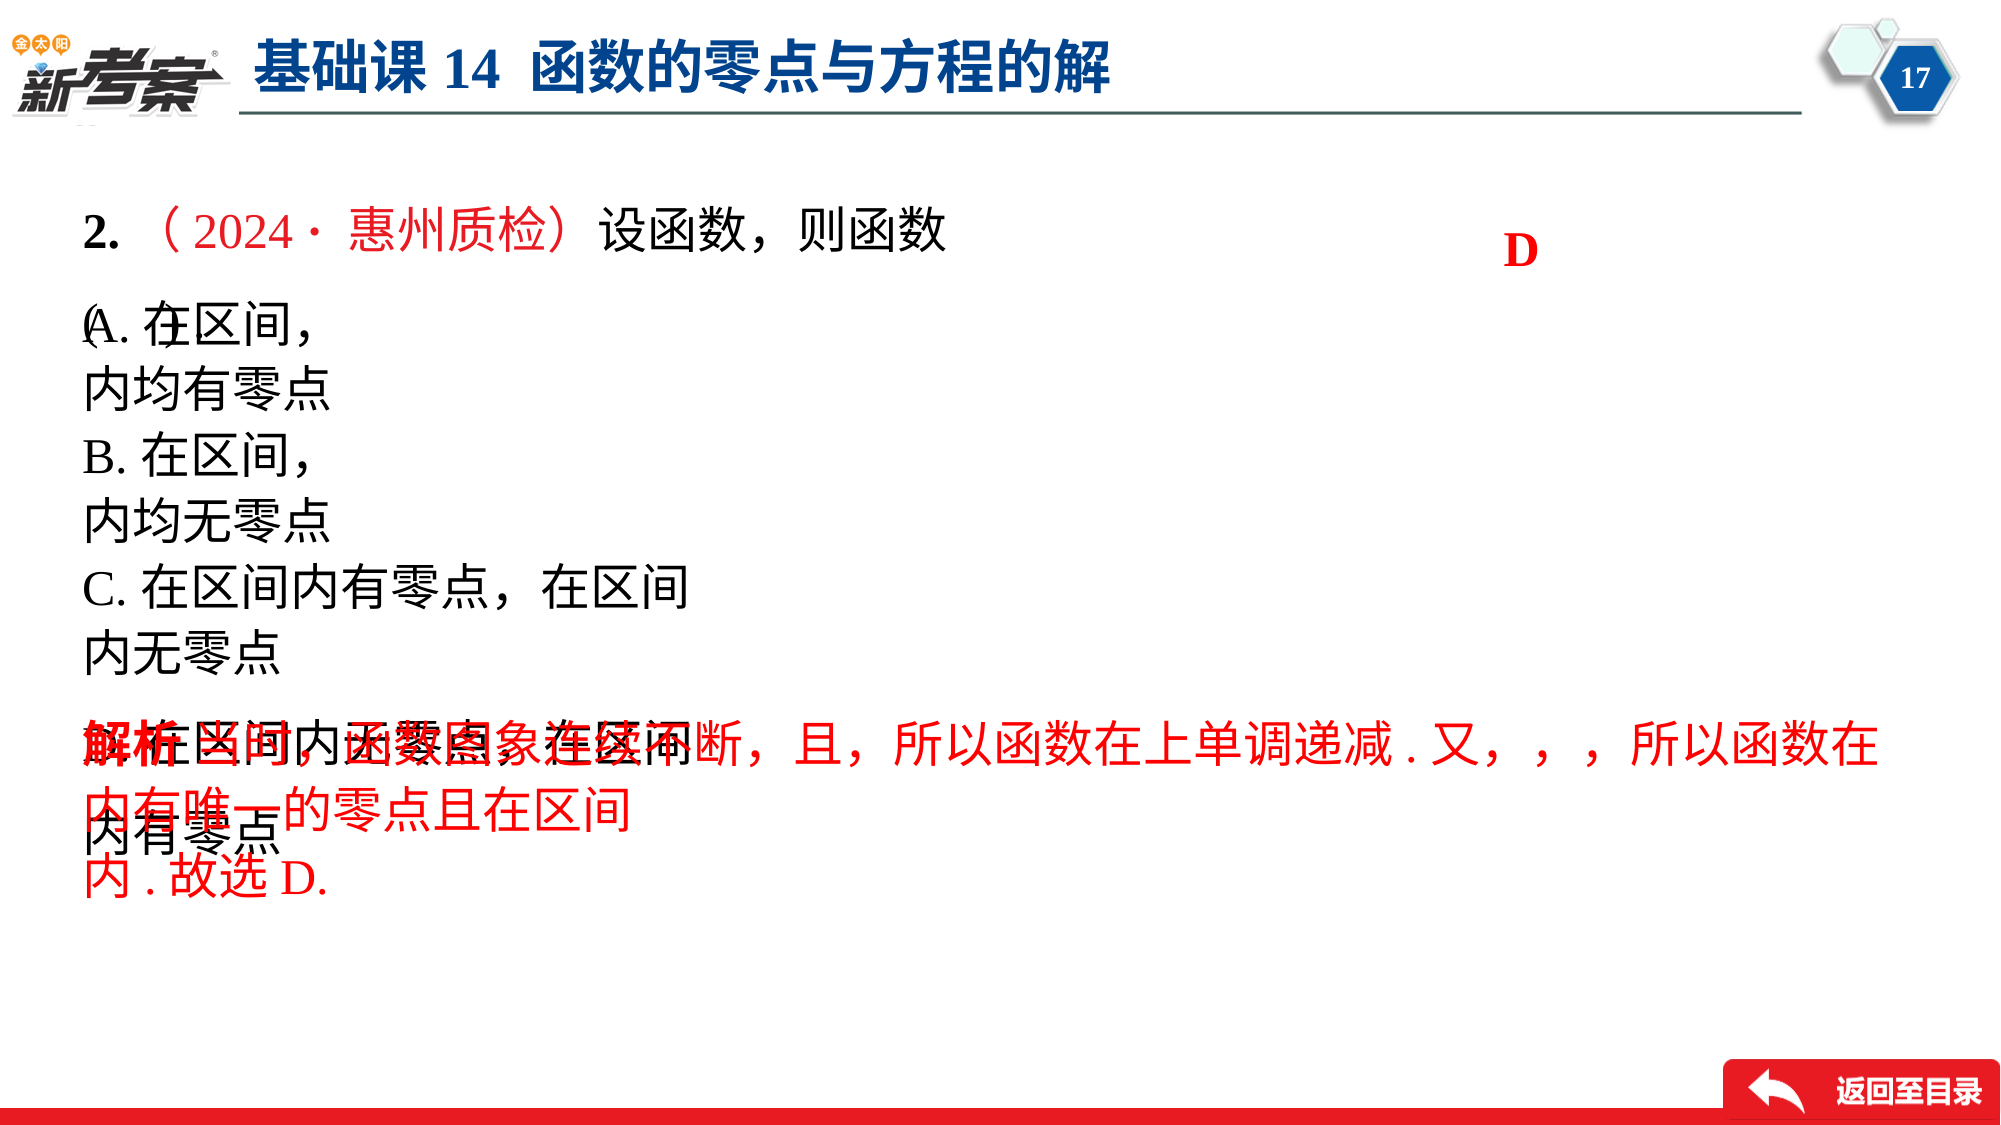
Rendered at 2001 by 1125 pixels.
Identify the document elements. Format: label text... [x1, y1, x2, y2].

picture [0, 0, 2001, 1125]
text_box D [1485, 216, 1558, 275]
